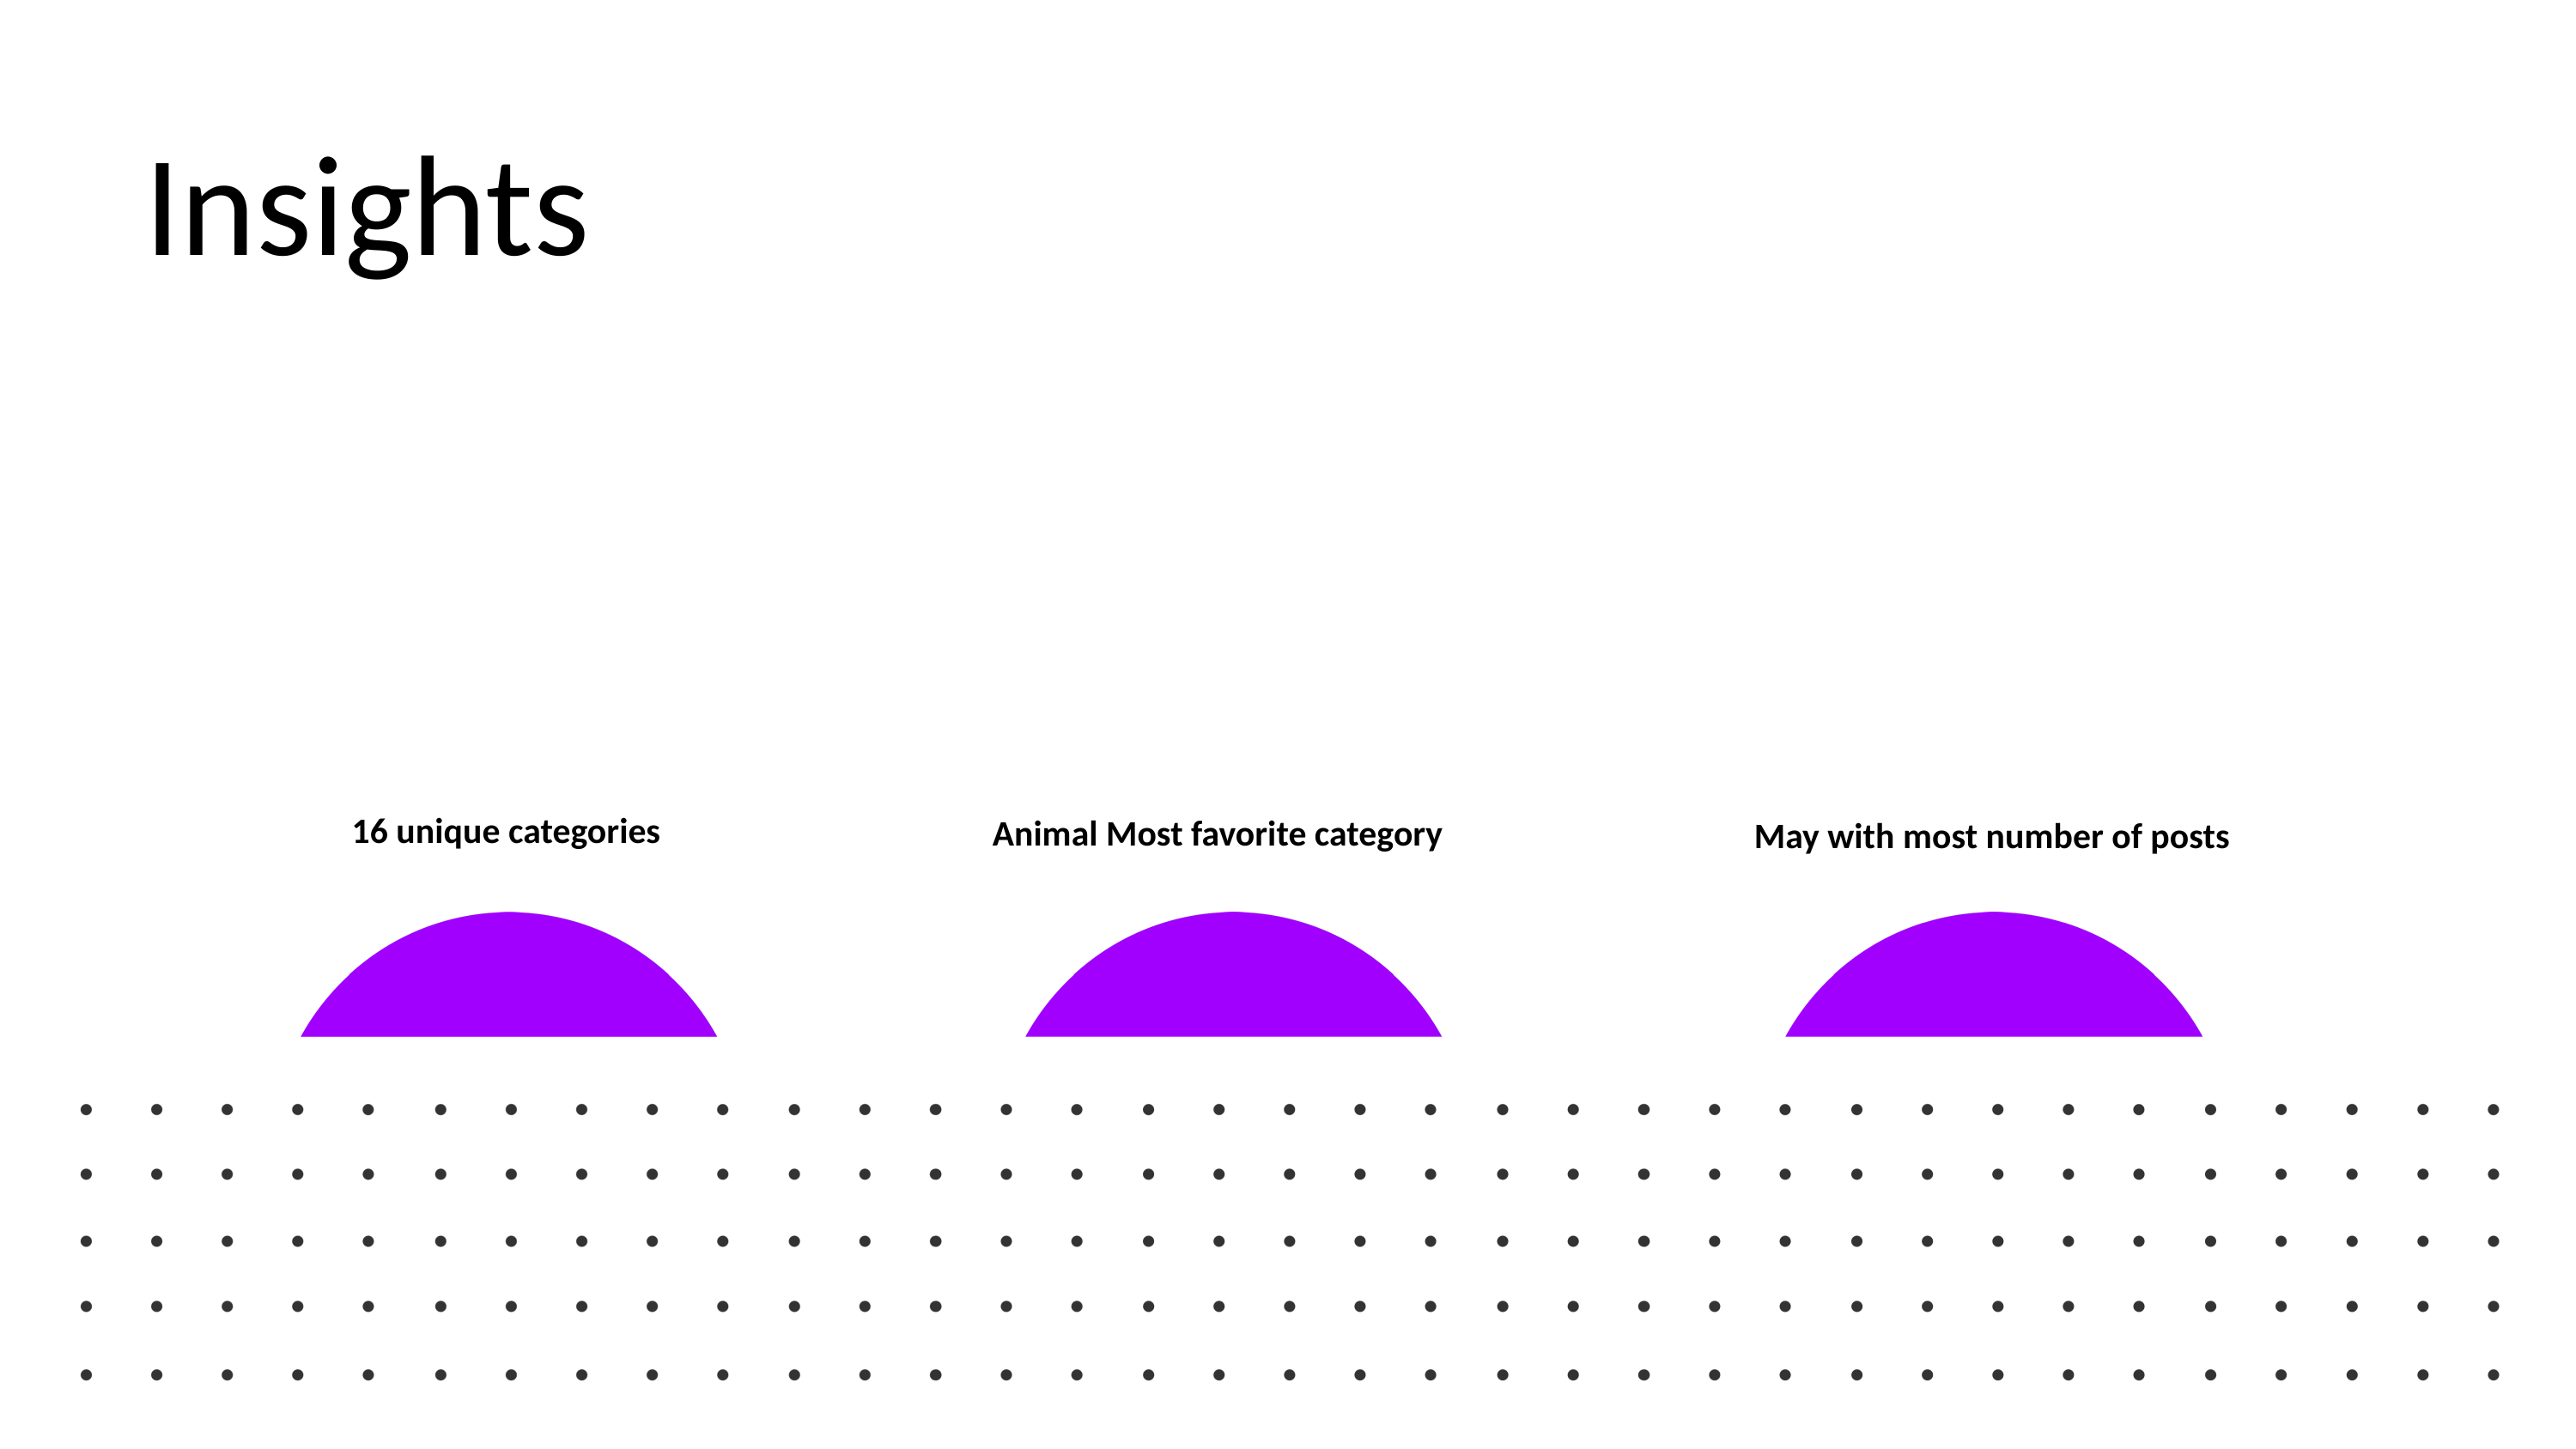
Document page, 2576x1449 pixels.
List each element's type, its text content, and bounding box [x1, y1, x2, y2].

picture [2196, 1099, 2504, 1385]
picture [781, 1099, 1087, 1385]
text_box Animal Most favorite category [979, 803, 1488, 860]
picture [426, 1099, 733, 1385]
title Insights [143, 110, 733, 355]
picture [72, 1099, 380, 1385]
picture [1024, 912, 1444, 1038]
picture [299, 912, 720, 1038]
picture [1489, 1099, 1795, 1385]
text_box May with most number of posts [1741, 805, 2278, 862]
picture [1843, 1099, 2150, 1385]
picture [1783, 912, 2204, 1038]
text_box 16 unique categories [338, 801, 679, 858]
picture [1134, 1099, 1442, 1385]
